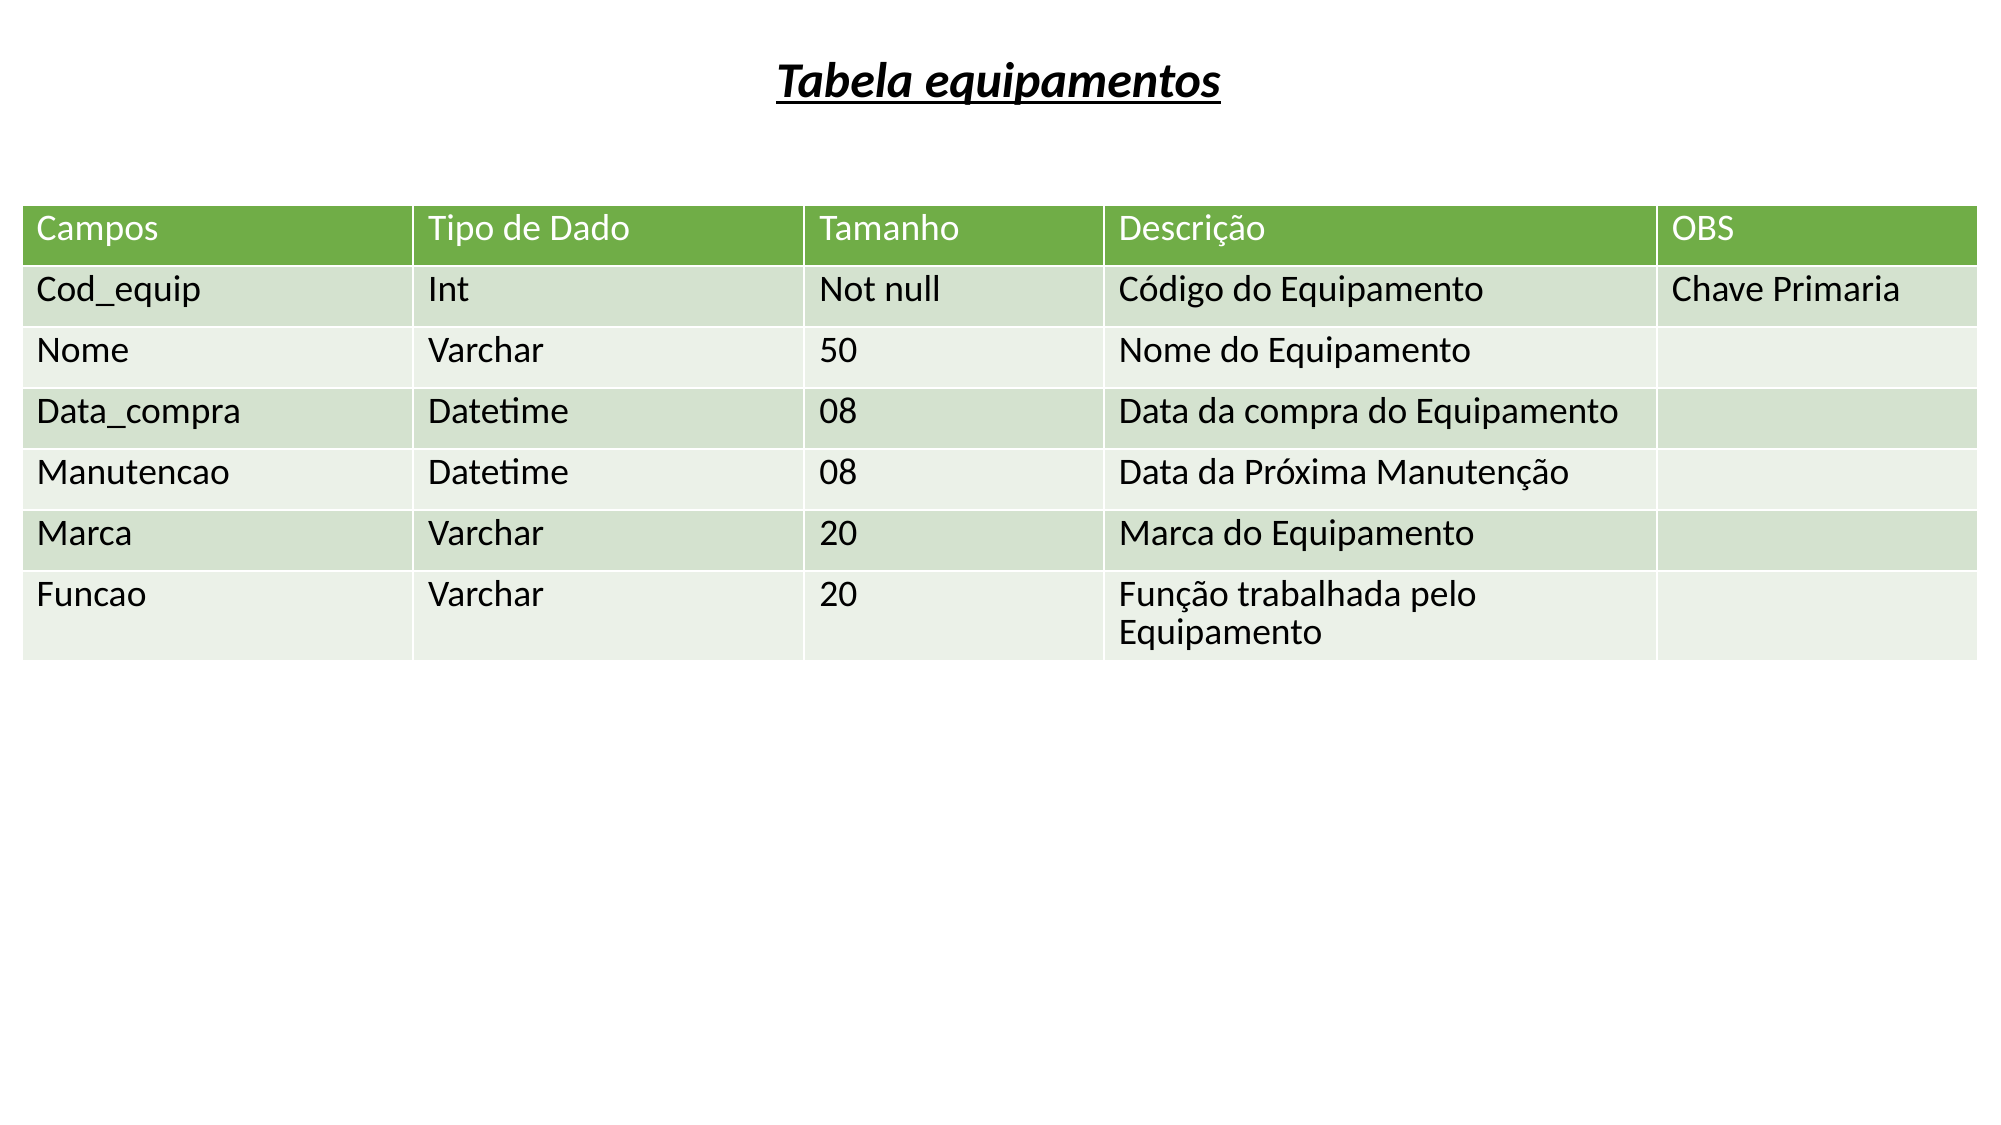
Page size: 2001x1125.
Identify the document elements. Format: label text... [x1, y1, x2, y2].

table_cell Int [414, 267, 803, 326]
table_header Tamanho [805, 206, 1103, 265]
table_cell Not null [805, 267, 1103, 326]
table_cell Chave Primaria [1658, 267, 1977, 326]
table_cell Nome [23, 328, 412, 387]
table_cell [1658, 572, 1977, 660]
table_cell 50 [805, 328, 1103, 387]
table_cell Marca [23, 511, 412, 570]
table_cell Nome do Equipamento [1105, 328, 1656, 387]
table_cell Função trabalhada pelo Equipamento [1105, 572, 1656, 660]
table_cell [1658, 450, 1977, 509]
table_cell Código do Equipamento [1105, 267, 1656, 326]
table_cell Varchar [414, 328, 803, 387]
table_cell 20 [805, 511, 1103, 570]
table_header Campos [23, 206, 412, 265]
table_header Tipo de Dado [414, 206, 803, 265]
table_cell [1658, 328, 1977, 387]
table_cell Varchar [414, 572, 803, 660]
table_cell Datetime [414, 450, 803, 509]
table_cell Funcao [23, 572, 412, 660]
table_cell 08 [805, 389, 1103, 448]
table_cell 08 [805, 450, 1103, 509]
table_cell 20 [805, 572, 1103, 660]
table_cell [1658, 389, 1977, 448]
text_box Tabela equipamentos [761, 40, 1239, 116]
table_cell Data_compra [23, 389, 412, 448]
table_header OBS [1658, 206, 1977, 265]
table_cell [1658, 511, 1977, 570]
table_cell Data da Próxima Manutenção [1105, 450, 1656, 509]
table_cell Cod_equip [23, 267, 412, 326]
table_cell Varchar [414, 511, 803, 570]
table_header Descrição [1105, 206, 1656, 265]
table_cell Datetime [414, 389, 803, 448]
table_cell Data da compra do Equipamento [1105, 389, 1656, 448]
table_cell Manutencao [23, 450, 412, 509]
table_cell Marca do Equipamento [1105, 511, 1656, 570]
